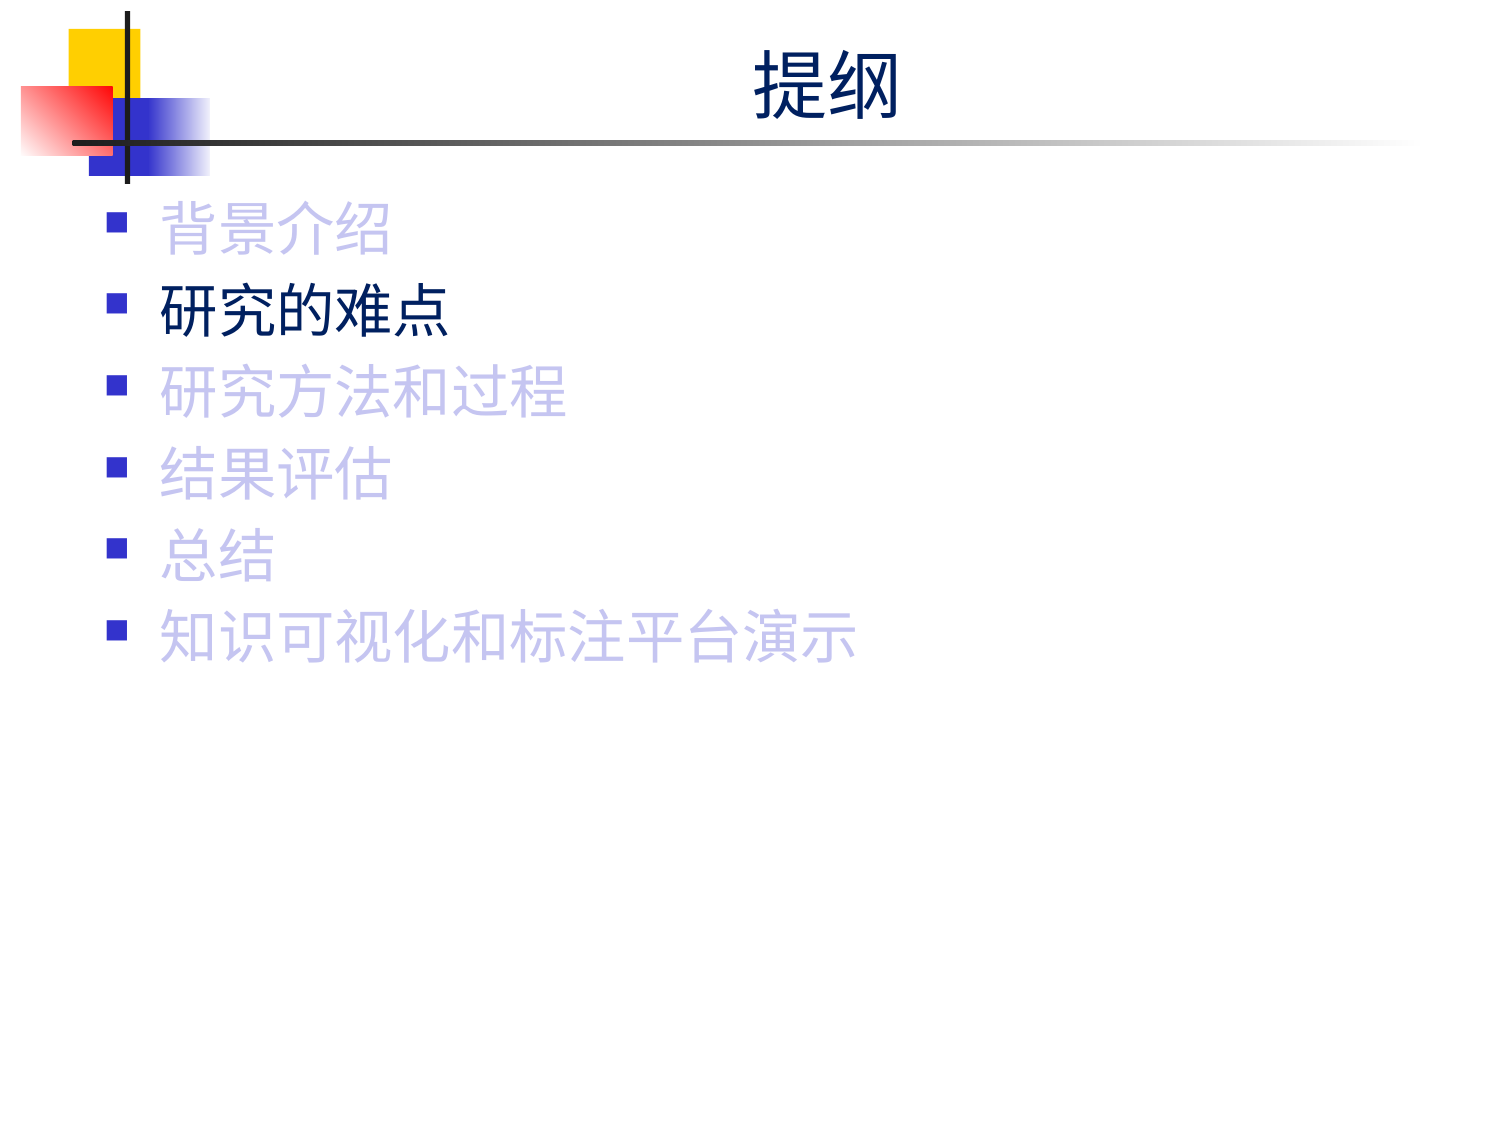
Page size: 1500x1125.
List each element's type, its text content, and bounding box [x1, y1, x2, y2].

list 背景介绍 研究的难点 研究方法和过程 结果评估 总结 知识可视化和标注平台演示 [88, 184, 1461, 1083]
title 提纲 [188, 23, 1468, 137]
